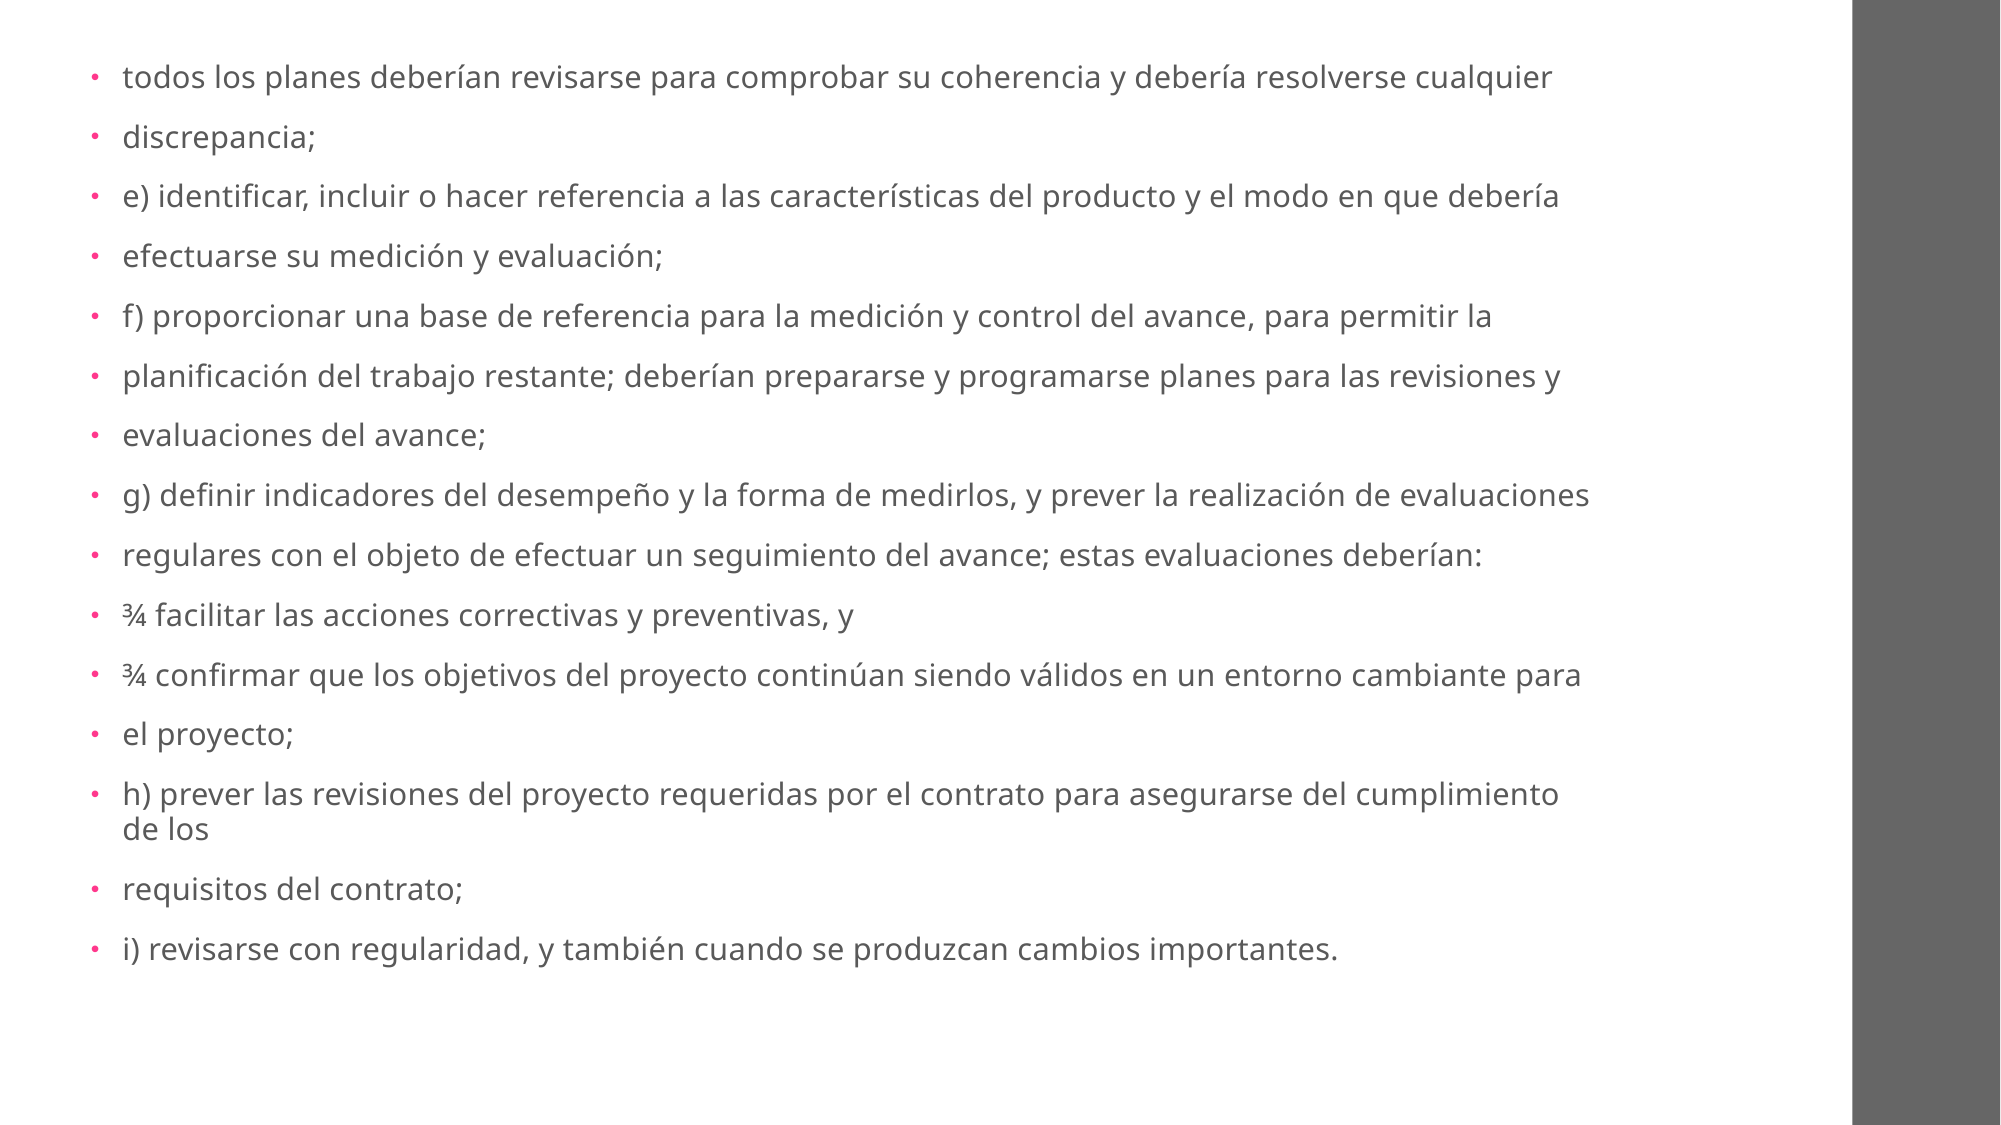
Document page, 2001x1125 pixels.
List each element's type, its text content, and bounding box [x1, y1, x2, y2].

list todos los planes deberían revisarse para comprobar su coherencia y debería resolverse cualquier discrepancia; e) identificar, incluir o hacer referencia a las características del producto y el modo en que debería efectuarse su medición y evaluación; f) proporcionar una base de referencia para la medición y control del avance, para permitir la planificación del trabajo restante; deberían prepararse y programarse planes para las revisiones y evaluaciones del avance; g) definir indicadores del desempeño y la forma de medirlos, y prever la realización de evaluaciones regulares con el objeto de efectuar un seguimiento del avance; estas evaluaciones deberían: ¾ facilitar las acciones correctivas y preventivas, y ¾ confirmar que los objetivos del proyecto continúan siendo válidos en un entorno cambiante para el proyecto; h) prever las revisiones del proyecto requeridas por el contrato para asegurarse del cumplimiento de los requisitos del contrato; i) revisarse con regularidad, y también cuando se produzcan cambios importantes. [75, 52, 1617, 1014]
